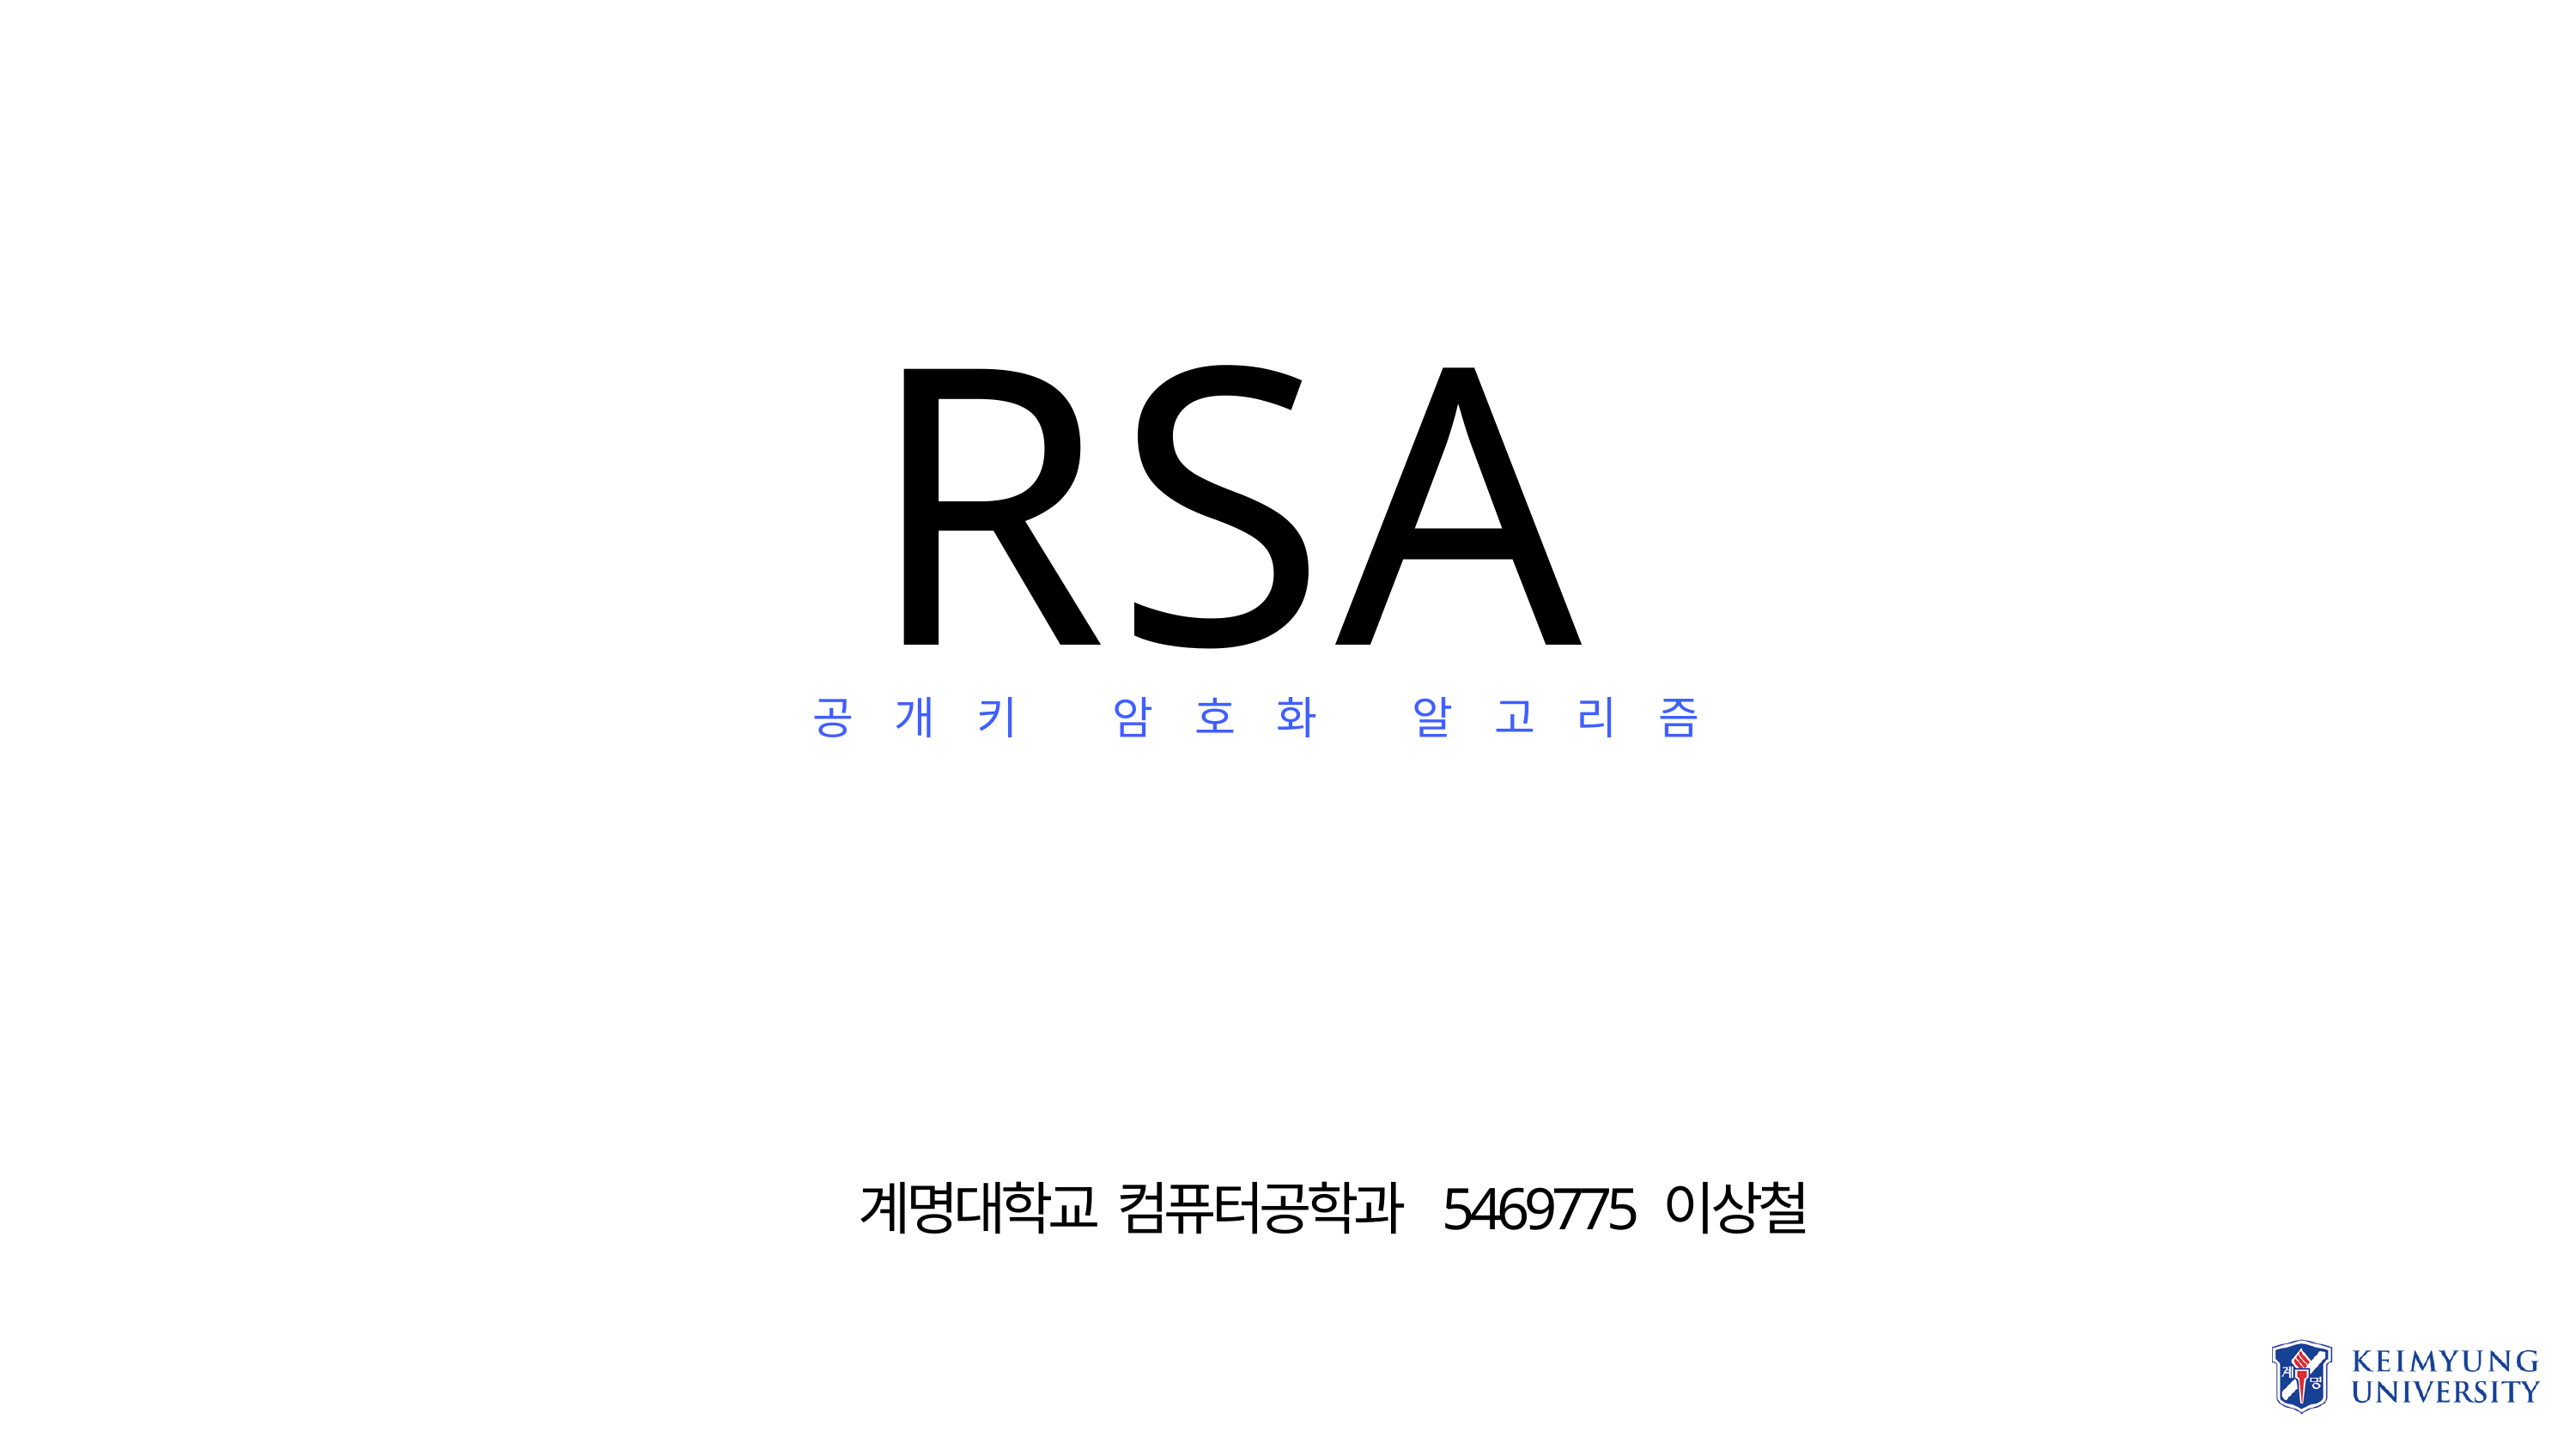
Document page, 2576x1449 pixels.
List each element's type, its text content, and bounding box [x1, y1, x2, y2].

text_box 계명대학교 컴퓨터공학과 5469775 이상철 [758, 1166, 1911, 1248]
text_box R S A [263, 252, 2185, 779]
text_box 공개키 암호화 알고리즘 [558, 683, 1954, 766]
picture [2253, 1325, 2560, 1428]
